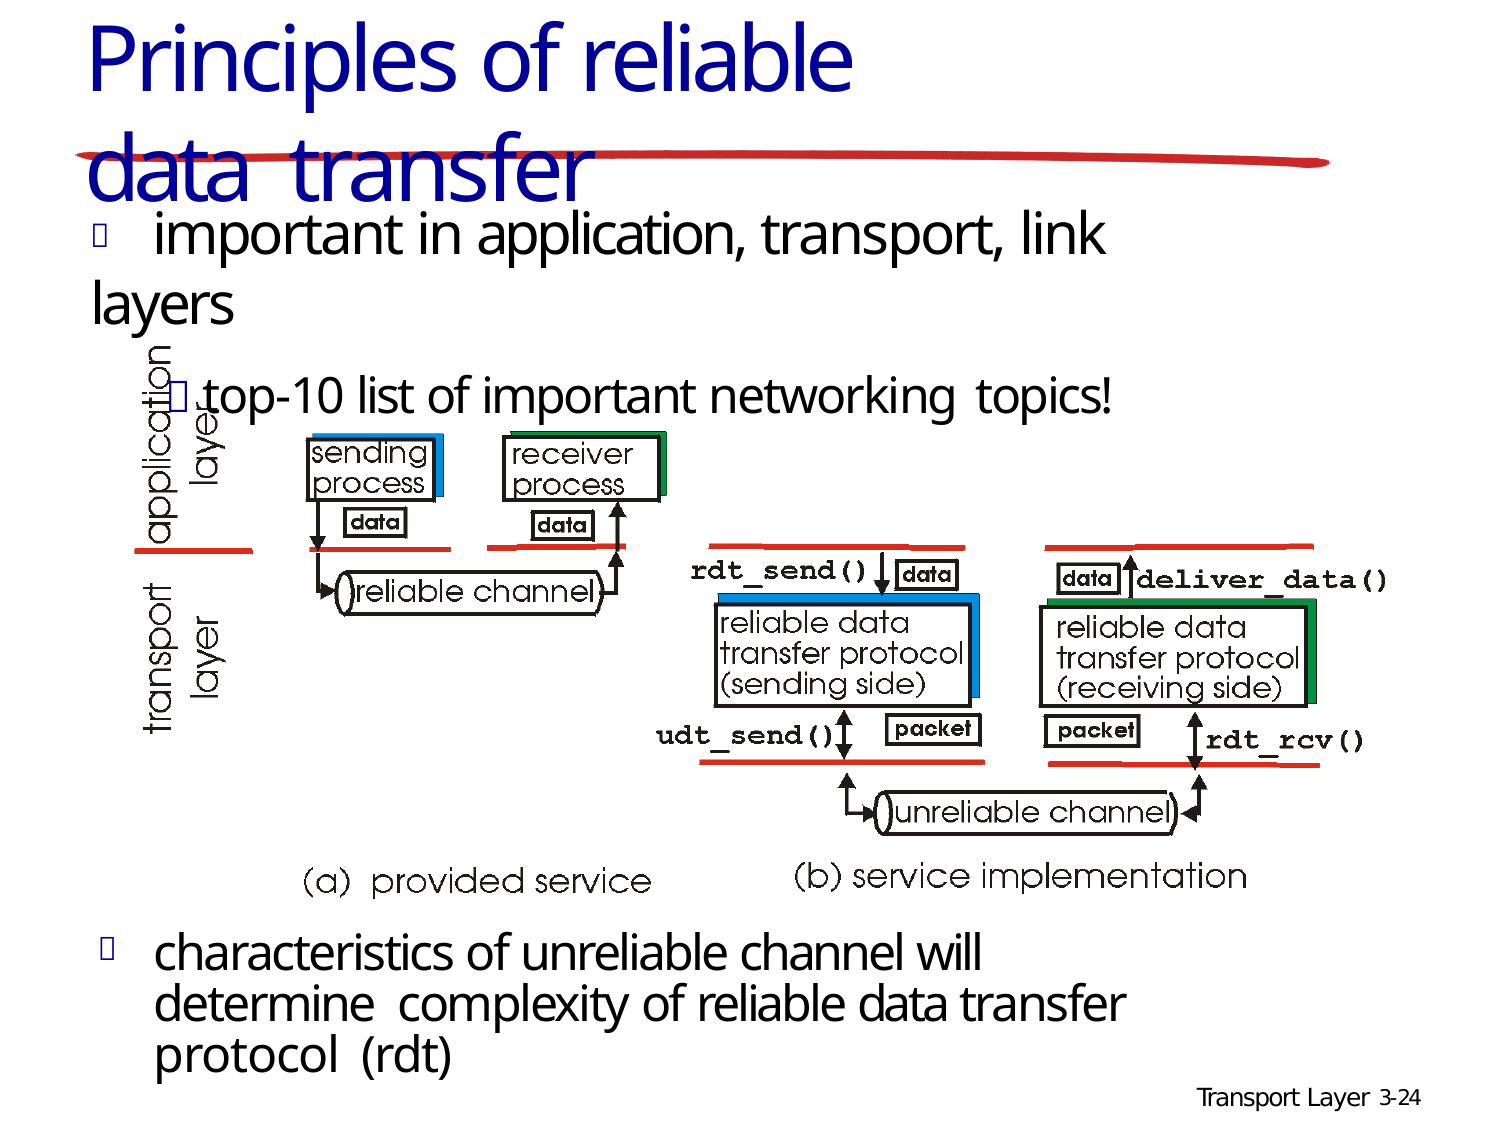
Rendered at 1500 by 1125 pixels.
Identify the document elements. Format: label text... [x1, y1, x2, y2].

slide_number Transport Layer 3-24 [1194, 1063, 1437, 1125]
text_box [70, 145, 82, 170]
text_box  important in application, transport, link layers  top-10 list of important networking topics! [83, 194, 1231, 429]
title Principles of reliable data transfer [82, 0, 1015, 220]
text_box [1015, 145, 1345, 170]
text_box  [95, 928, 130, 967]
picture [134, 346, 1385, 899]
text_box characteristics of unreliable channel will determine complexity of reliable data transfer protocol (rdt) [151, 921, 1184, 1083]
